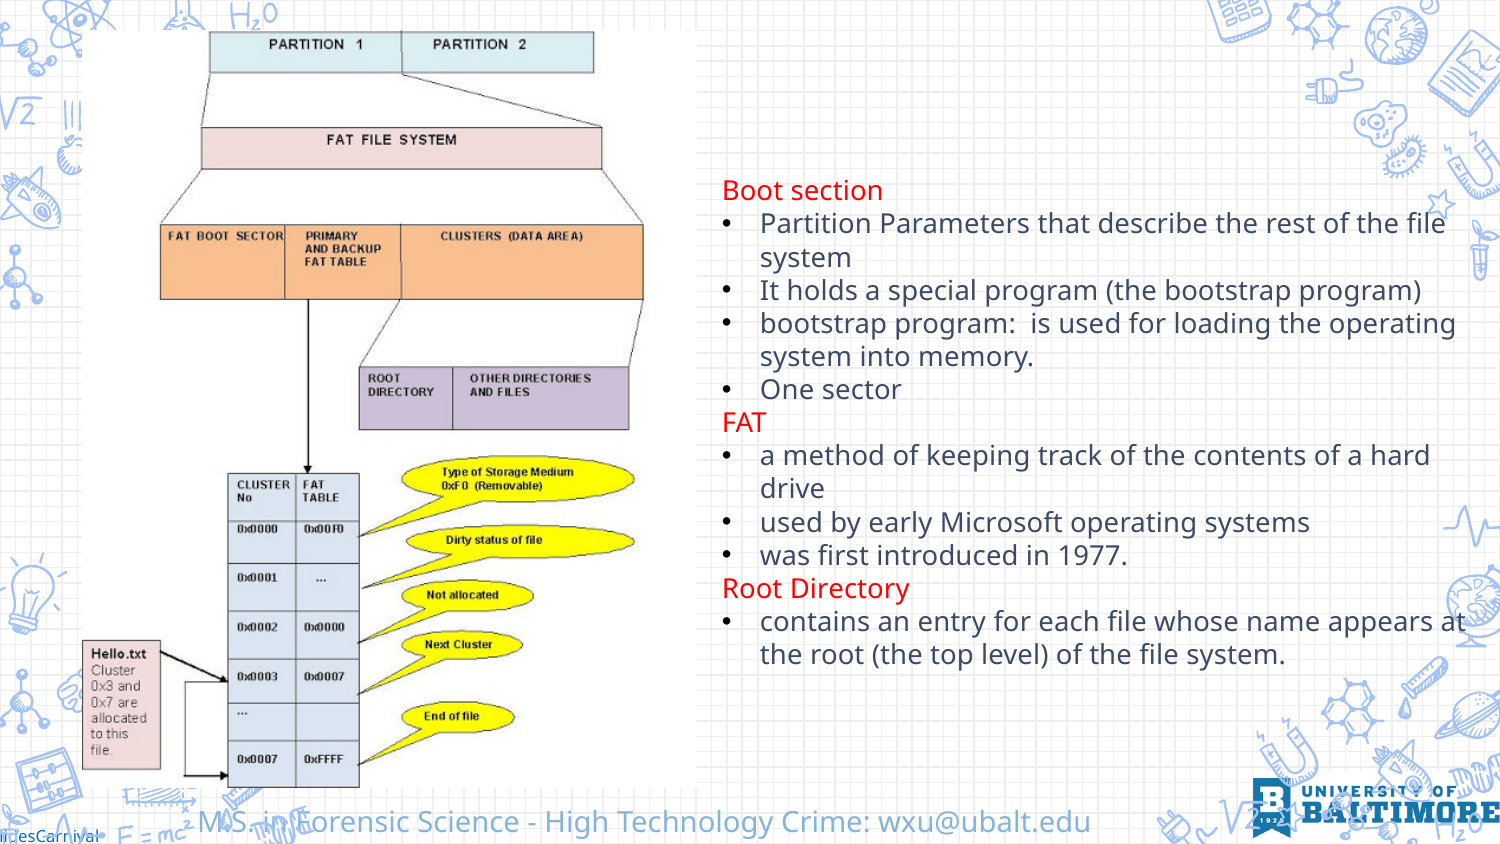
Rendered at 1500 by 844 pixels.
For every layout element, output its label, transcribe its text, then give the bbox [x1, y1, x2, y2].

picture [1471, 771, 1479, 786]
picture [1253, 771, 1500, 844]
picture [1375, 780, 1390, 791]
picture [1405, 773, 1430, 800]
picture [1481, 771, 1489, 788]
picture [1354, 819, 1361, 827]
picture [1342, 796, 1349, 806]
picture [1388, 823, 1396, 835]
picture [1381, 771, 1421, 792]
picture [1283, 771, 1308, 783]
picture [1479, 779, 1483, 790]
picture [82, 30, 698, 788]
picture [1408, 786, 1417, 792]
text_box Boot section Partition Parameters that describe the rest of the file system It holds a special program (the bootstrap program) bootstrap program: is used for loading the operating system into memory. One sector FAT a method of keeping track of the contents of a hard drive used by early Microsoft operating systems was first introduced in 1977. Root Directory contains an entry for each file whose name appears at the root (the top level) of the file system. [707, 165, 1483, 690]
